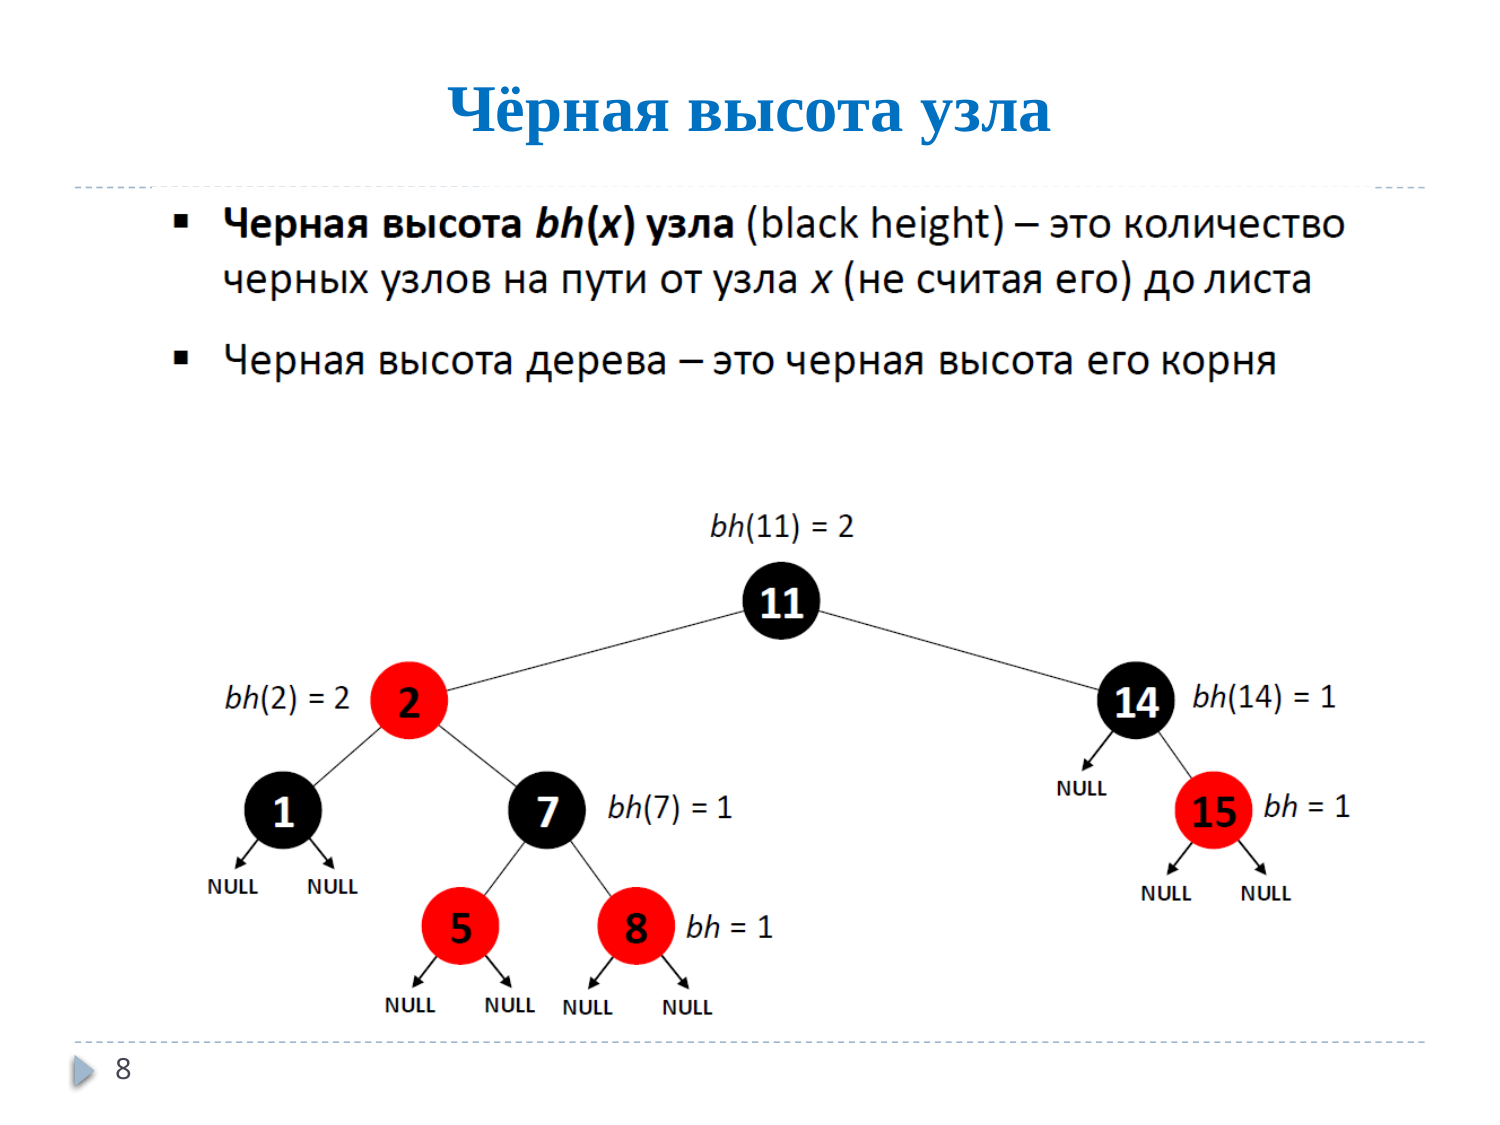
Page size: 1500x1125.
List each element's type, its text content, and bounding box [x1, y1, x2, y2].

slide_number 8 [100, 1042, 426, 1103]
title Чёрная высота узла [75, 37, 1425, 153]
picture [152, 187, 1372, 1036]
